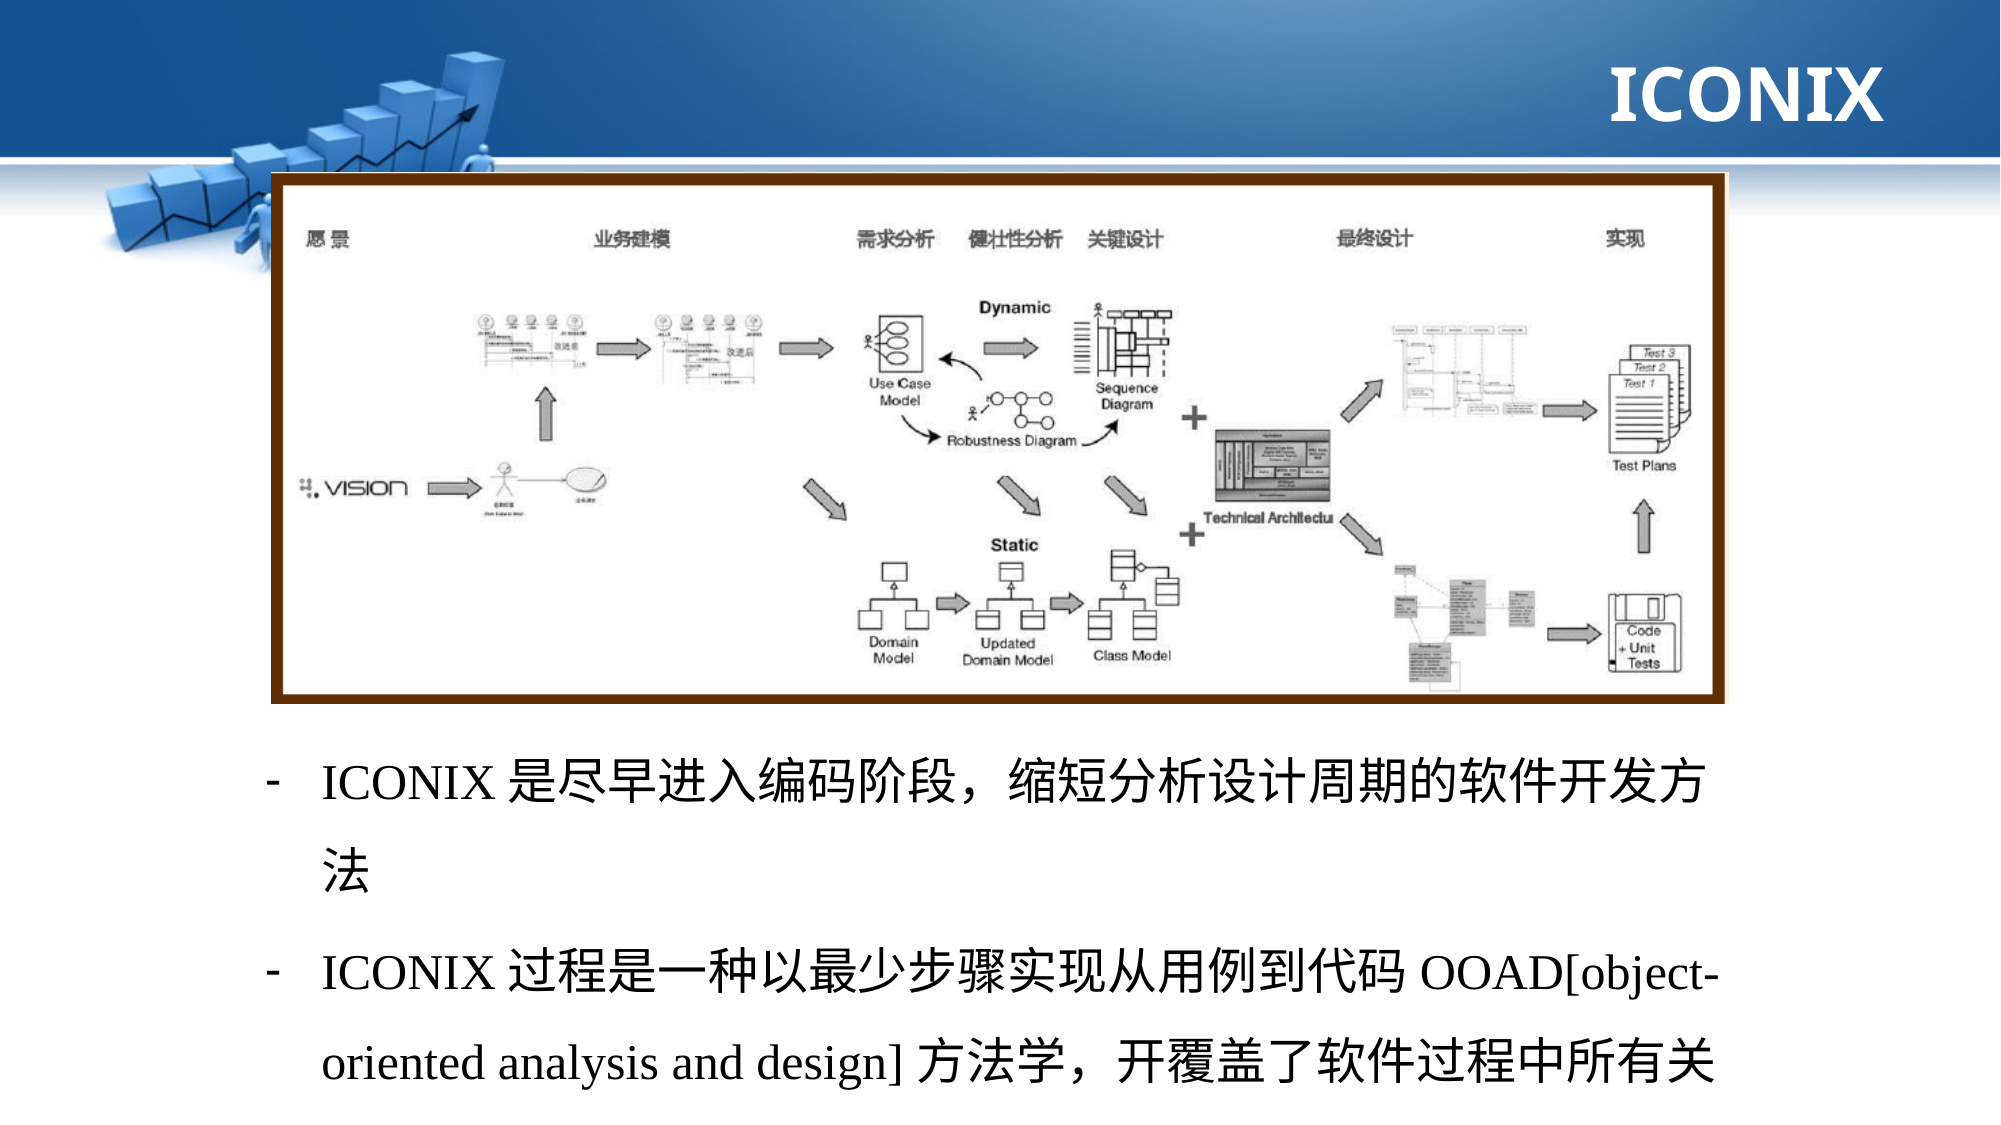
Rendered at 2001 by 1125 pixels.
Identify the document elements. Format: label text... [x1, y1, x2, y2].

title ICONIX [99, 45, 1900, 138]
picture [0, 0, 2001, 1125]
list ICONIX是尽早进入编码阶段，缩短分析设计周期的软件开发方法 ICONIX过程是一种以最少步骤实现从用例到代码OOAD[object-oriented analysis and design]方法学，开覆盖了软件过程中所有关键的环节。 [249, 243, 1768, 1005]
